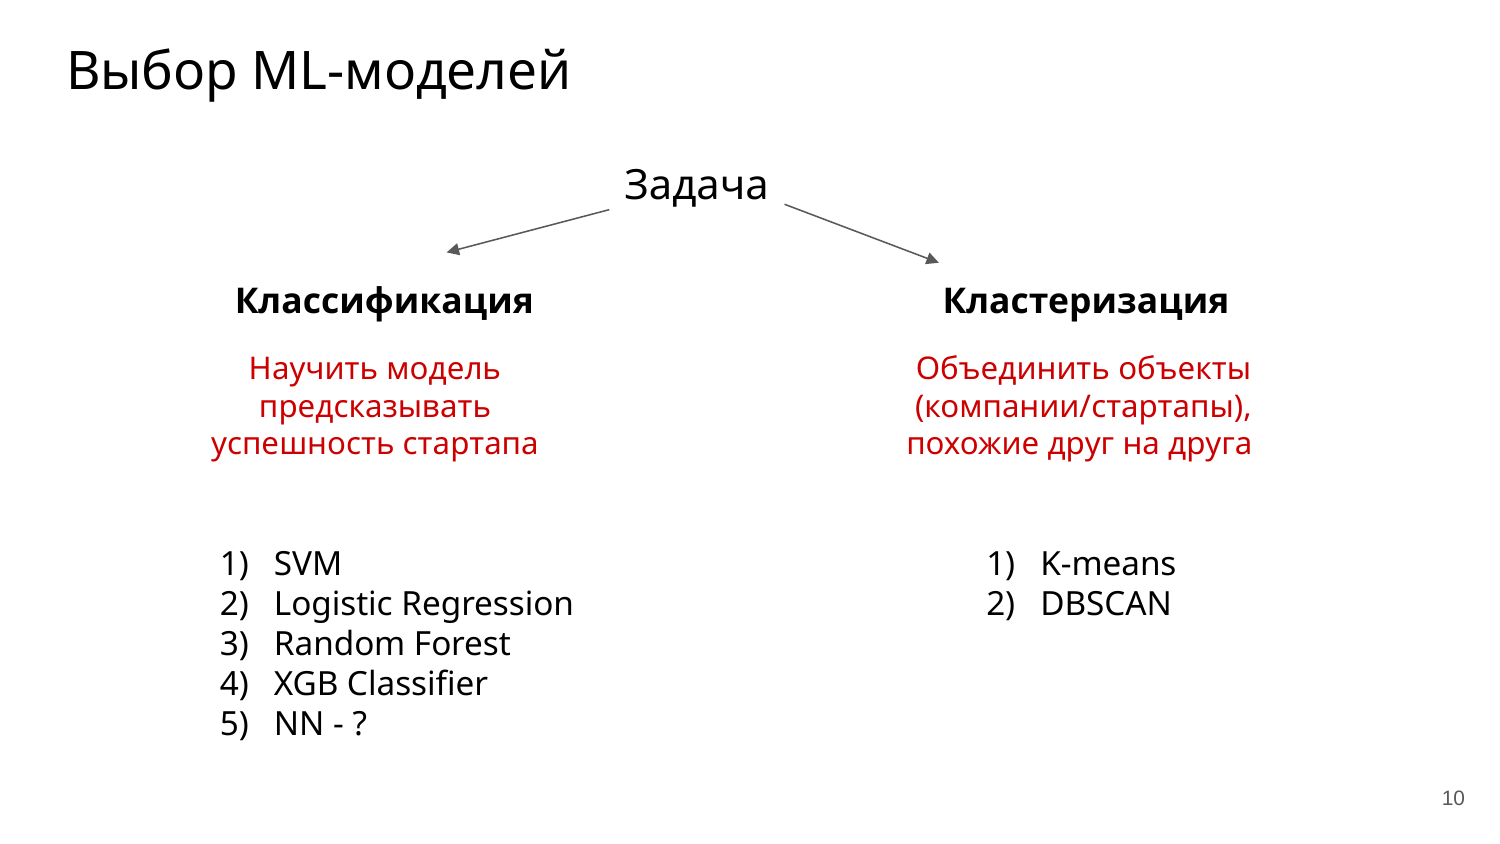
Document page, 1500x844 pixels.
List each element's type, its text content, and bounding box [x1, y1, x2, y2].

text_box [784, 204, 940, 263]
text_box Задача [609, 142, 826, 223]
title Выбор ML-моделей [51, 21, 1449, 116]
text_box Кластеризация [927, 262, 1322, 336]
text_box SVM Logistic Regression Random Forest XGB Classifier NN - ? [183, 527, 629, 757]
text_box K-means DBSCAN [950, 527, 1266, 638]
text_box Объединить объекты (компании/стартапы), похожие друг на друга [797, 333, 1296, 476]
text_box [446, 209, 610, 253]
text_box Классификация [219, 262, 614, 336]
slide_number ‹#› [1389, 764, 1480, 830]
text_box Научить модель предсказывать успешность стартапа [88, 333, 587, 476]
